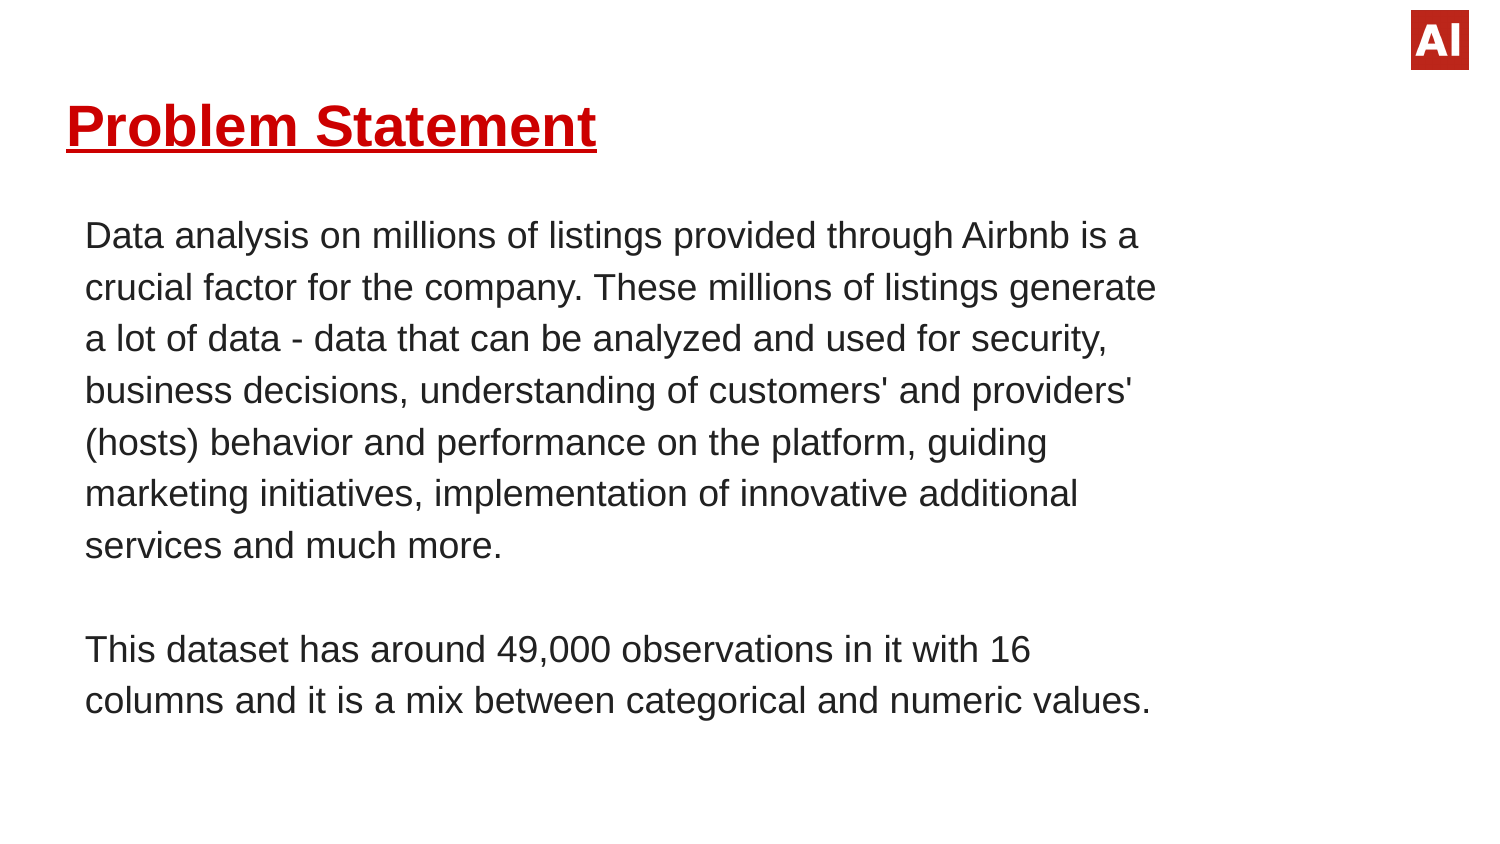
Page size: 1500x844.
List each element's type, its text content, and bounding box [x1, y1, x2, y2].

picture [1411, 10, 1469, 70]
title Problem Statement [51, 72, 1449, 167]
list Data analysis on millions of listings provided through Airbnb is a crucial factor for the company. These millions of listings generate a lot of data - data that can be analyzed and used for security, business decisions, understanding of customers' and providers' (hosts) behavior and performance on the platform, guiding marketing initiatives, implementation of innovative additional services and much more. This dataset has around 49,000 observations in it with 16 columns and it is a mix between categorical and numeric values. [51, 189, 1449, 750]
